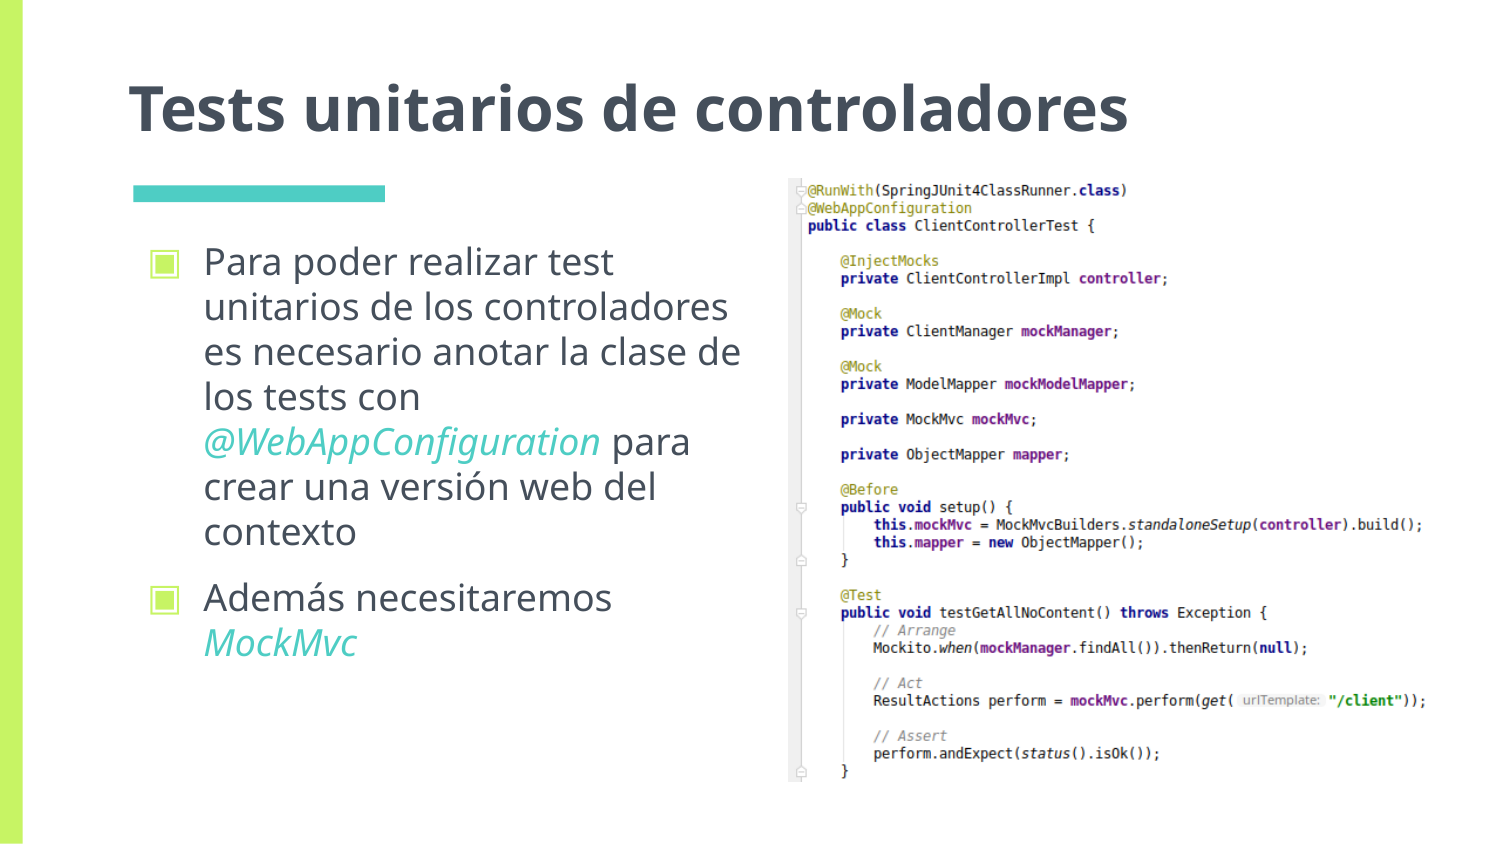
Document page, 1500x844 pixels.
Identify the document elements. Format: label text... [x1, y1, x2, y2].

title Tests unitarios de controladores [113, 0, 1387, 159]
list Para poder realizar test unitarios de los controladores es necesario anotar la clase de los tests con @WebAppConfiguration para crear una versión web del contexto Además necesitaremos MockMvc [113, 222, 774, 766]
picture [788, 178, 1456, 783]
